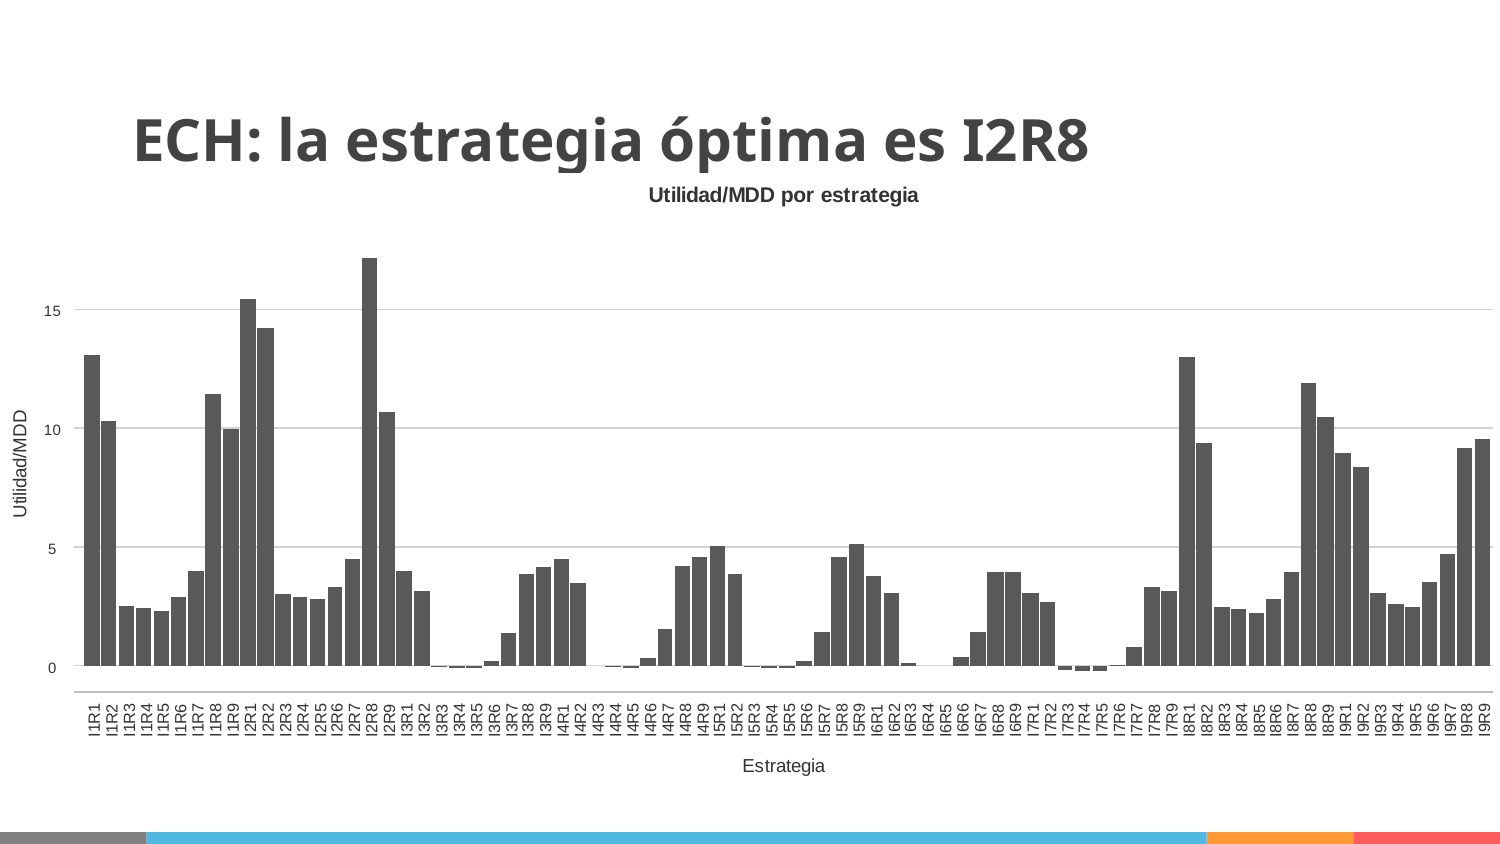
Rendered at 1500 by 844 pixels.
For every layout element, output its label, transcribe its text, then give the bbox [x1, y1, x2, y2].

title ECH: la estrategia óptima es I2R8 [116, 88, 1244, 172]
picture [0, 173, 1500, 780]
